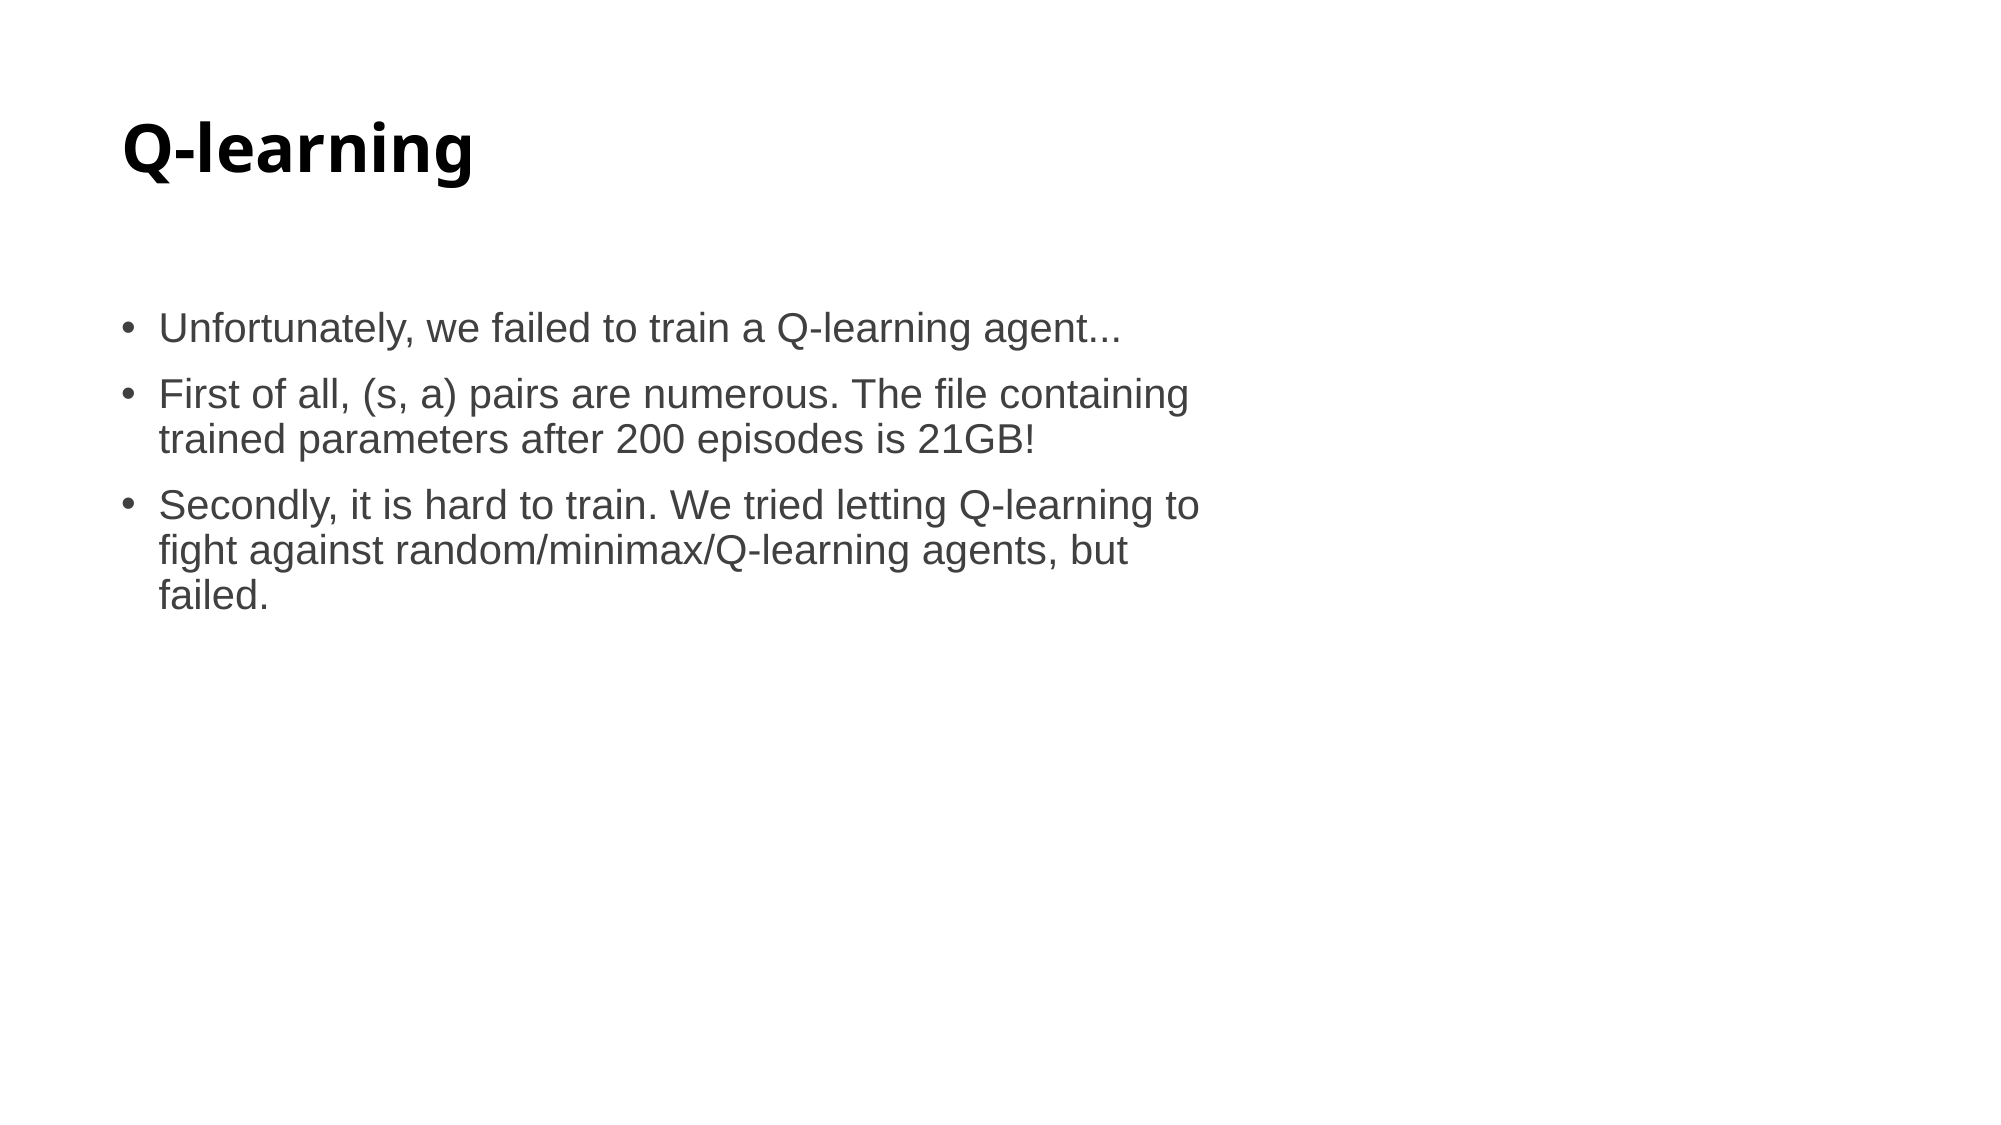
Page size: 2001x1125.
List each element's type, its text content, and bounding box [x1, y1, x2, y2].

list Unfortunately, we failed to train a Q-learning agent... First of all, (s, a) pairs are numerous. The file containing trained parameters after 200 episodes is 21GB! Secondly, it is hard to train. We tried letting Q-learning to fight against random/minimax/Q-learning agents, but failed. [106, 299, 1219, 1014]
title Q-learning [106, 42, 1832, 260]
